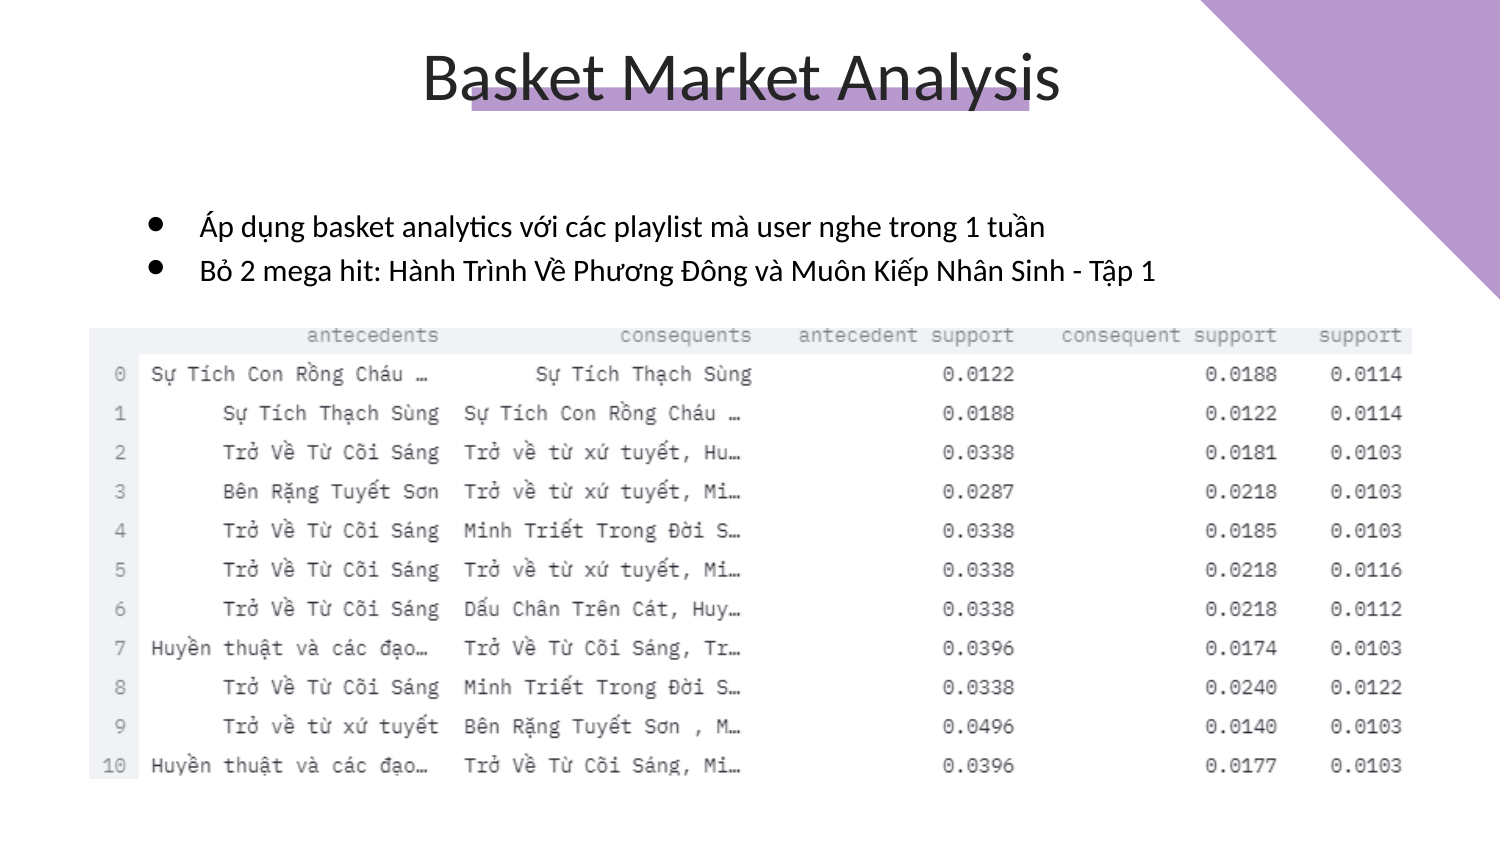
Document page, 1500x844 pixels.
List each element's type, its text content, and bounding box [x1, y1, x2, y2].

picture [89, 328, 1412, 780]
text_box Áp dụng basket analytics với các playlist mà user nghe trong 1 tuần Bỏ 2 mega hit: Hành Trình Về Phương Đông và Muôn Kiếp Nhân Sinh - Tập 1 [109, 186, 1351, 303]
title Basket Market Analysis [51, 16, 1449, 162]
